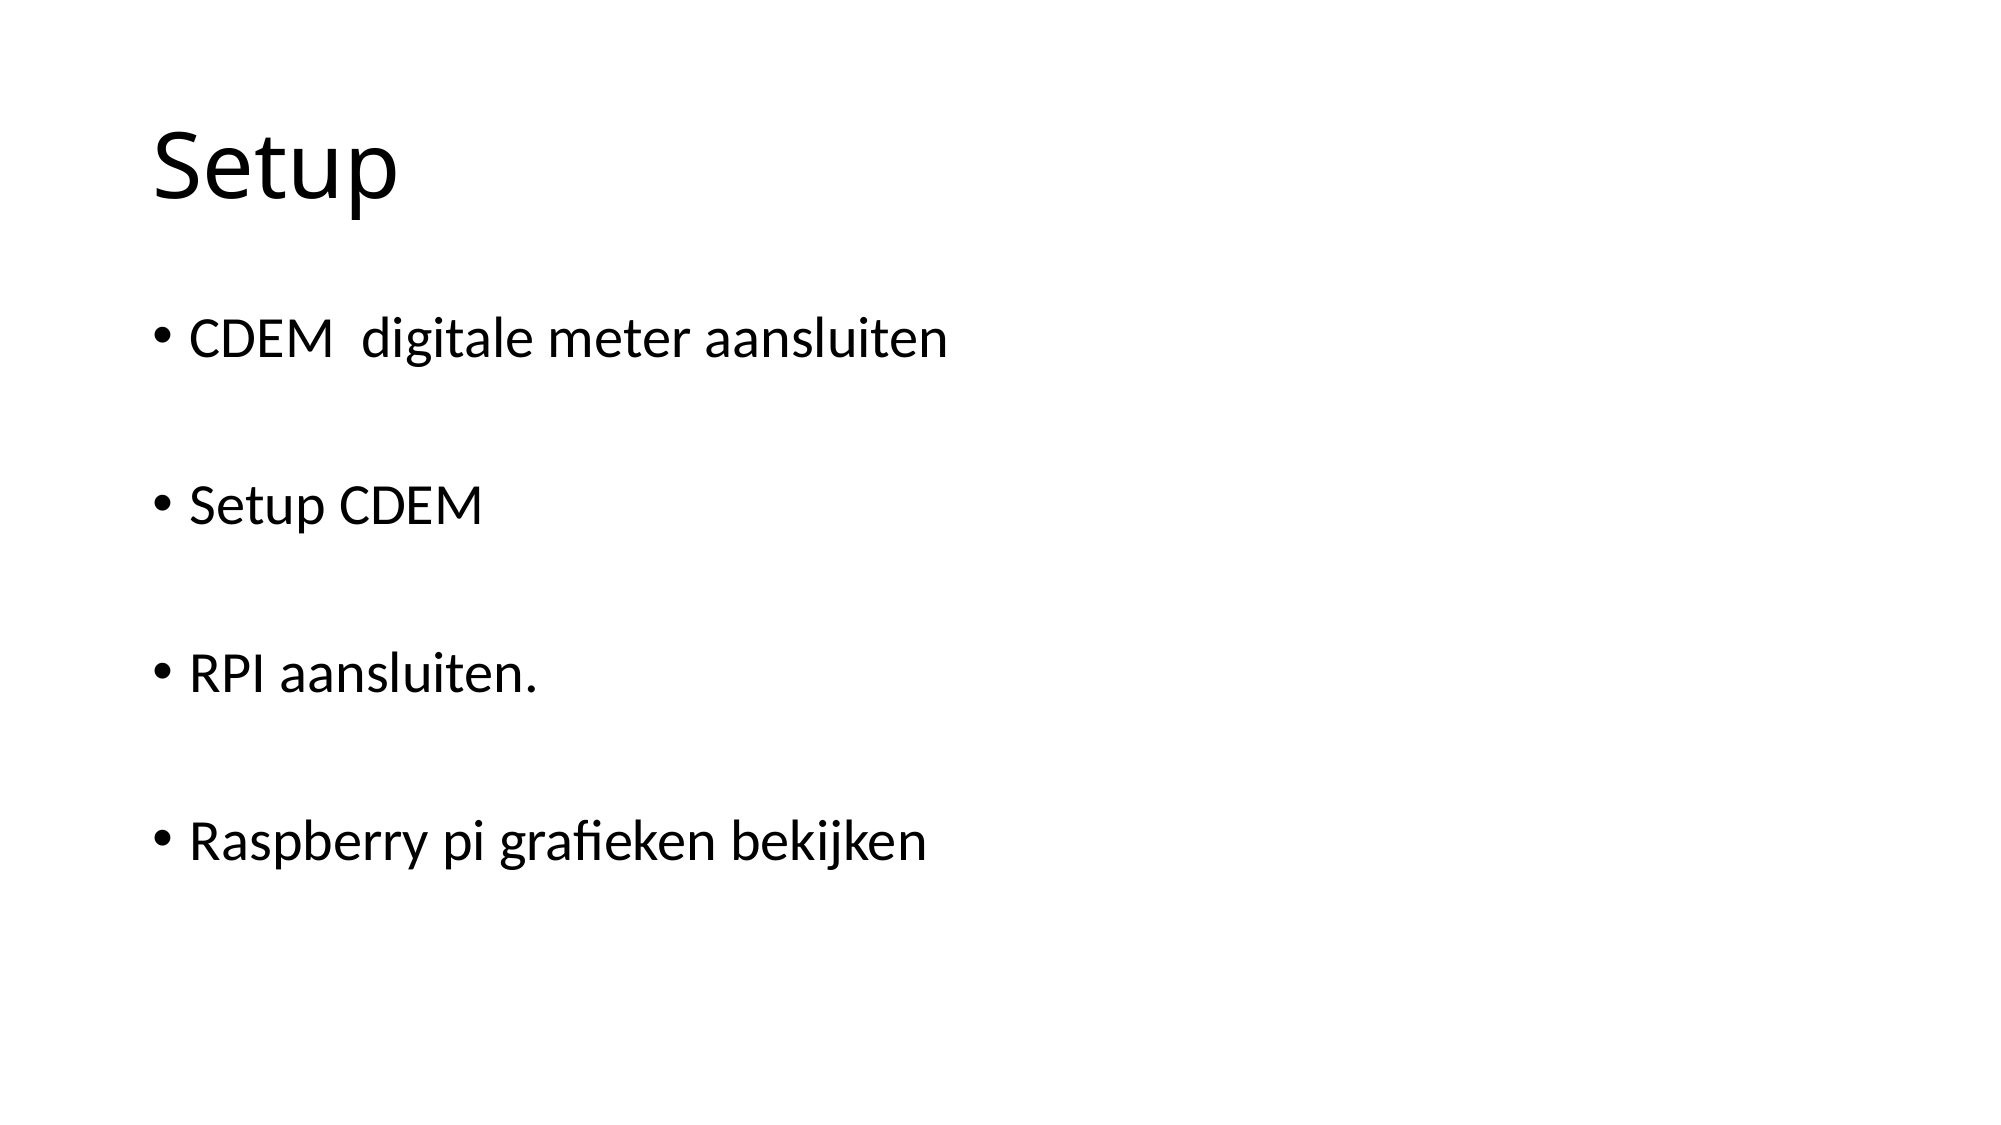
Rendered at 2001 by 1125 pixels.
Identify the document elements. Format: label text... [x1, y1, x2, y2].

title Setup [137, 59, 1863, 278]
list CDEM digitale meter aansluiten Setup CDEM RPI aansluiten. Raspberry pi grafieken bekijken [137, 299, 1863, 1014]
